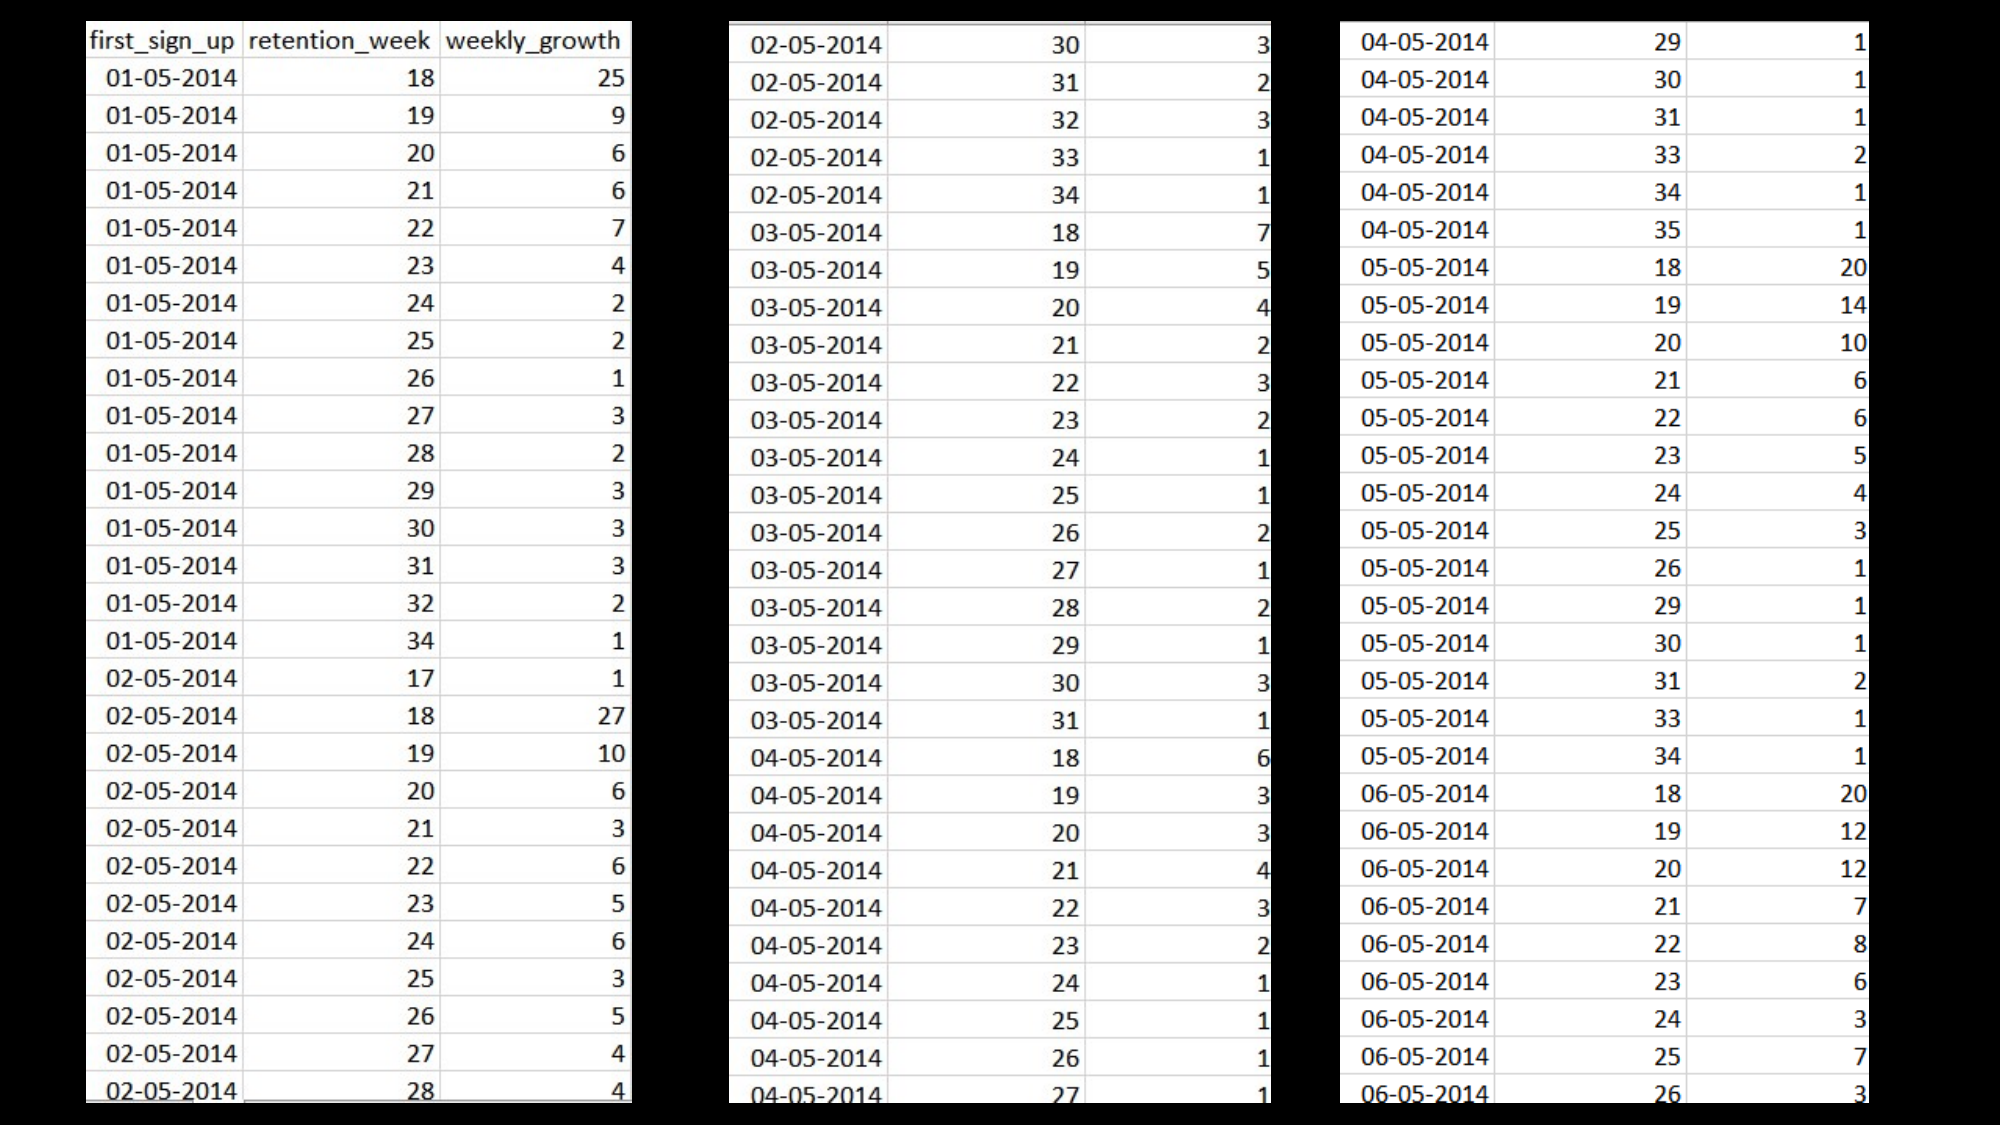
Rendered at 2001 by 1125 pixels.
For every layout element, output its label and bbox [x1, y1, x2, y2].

picture [86, 21, 633, 1104]
picture [1340, 21, 1869, 1104]
picture [729, 21, 1271, 1104]
